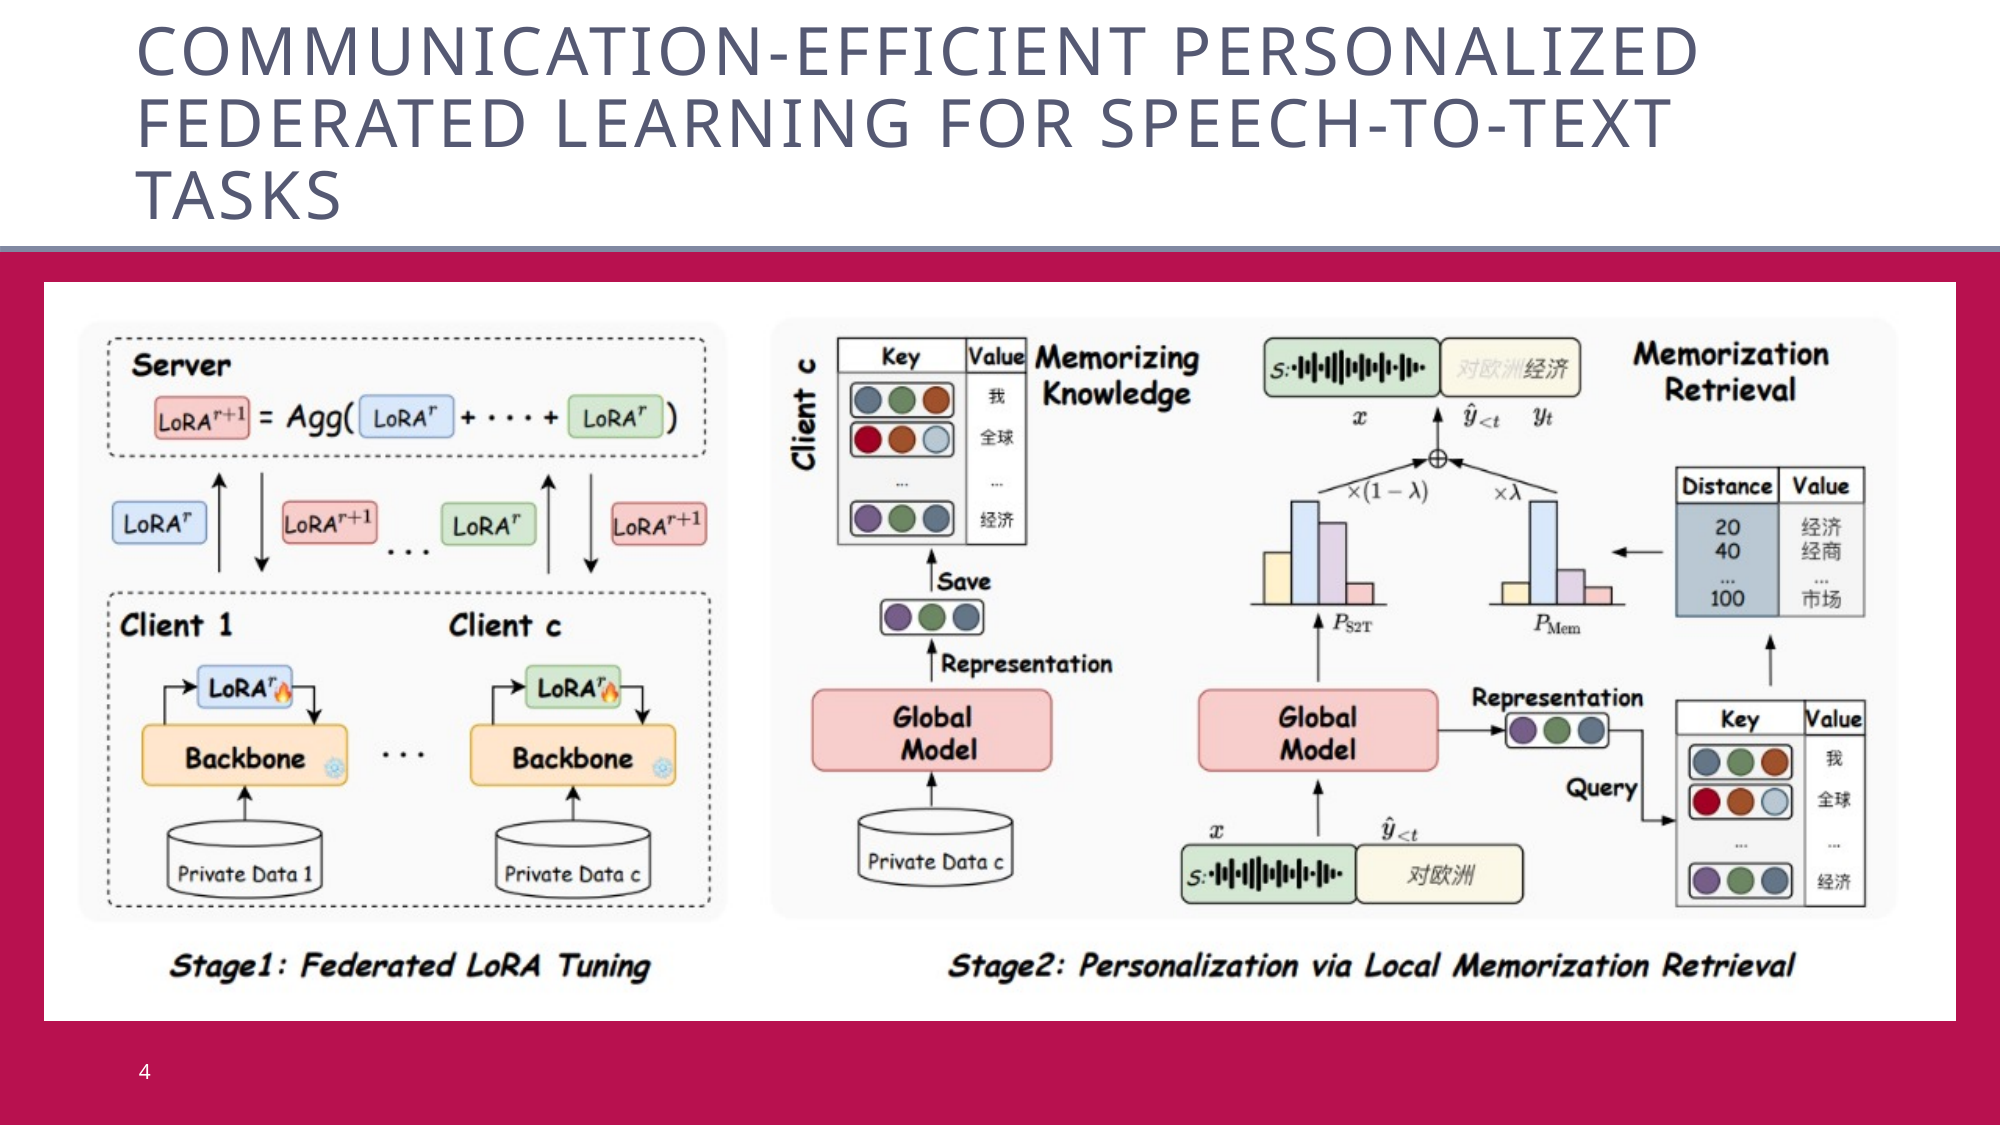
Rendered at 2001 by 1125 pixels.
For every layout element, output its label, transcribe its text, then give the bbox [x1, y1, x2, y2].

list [44, 282, 1956, 1021]
title Communication-efficient Personalized Federated Learning For Speech-to-text Tasks [120, 85, 1846, 167]
picture [0, 246, 2000, 1125]
